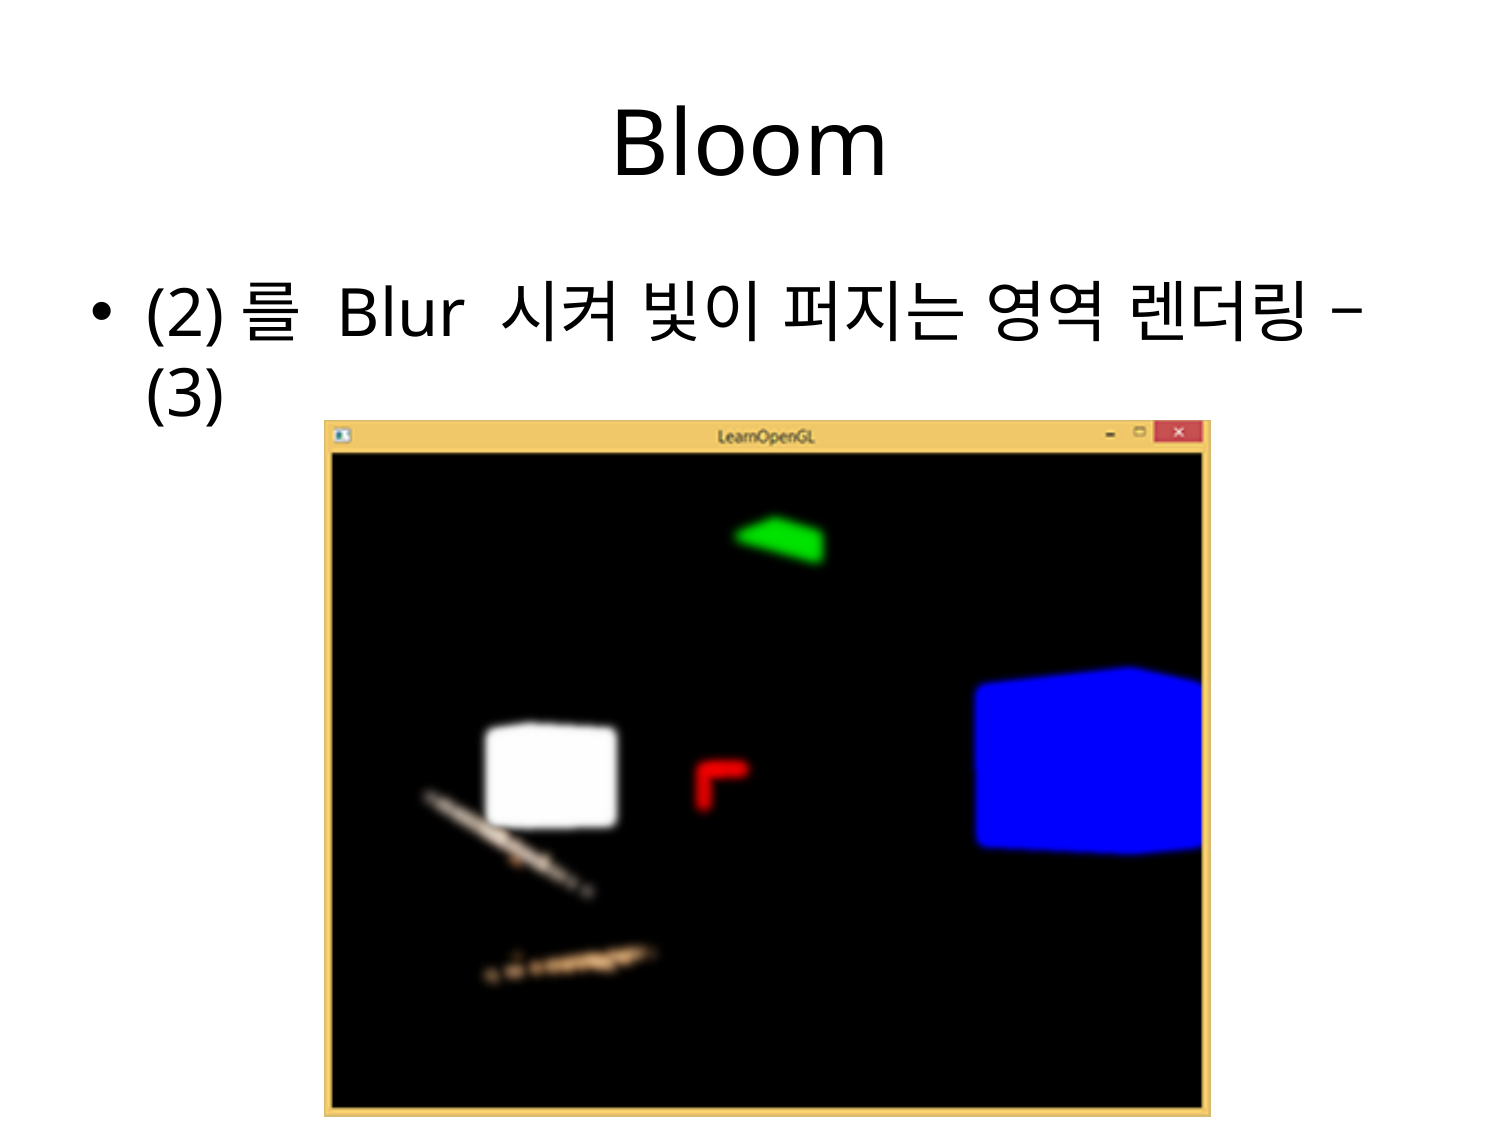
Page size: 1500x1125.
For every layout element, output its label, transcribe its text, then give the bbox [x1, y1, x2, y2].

title Bloom [75, 45, 1425, 233]
list (2)를 Blur 시켜 빛이 퍼지는 영역 렌더링 –(3) [75, 262, 1425, 1005]
picture [324, 420, 1211, 1117]
